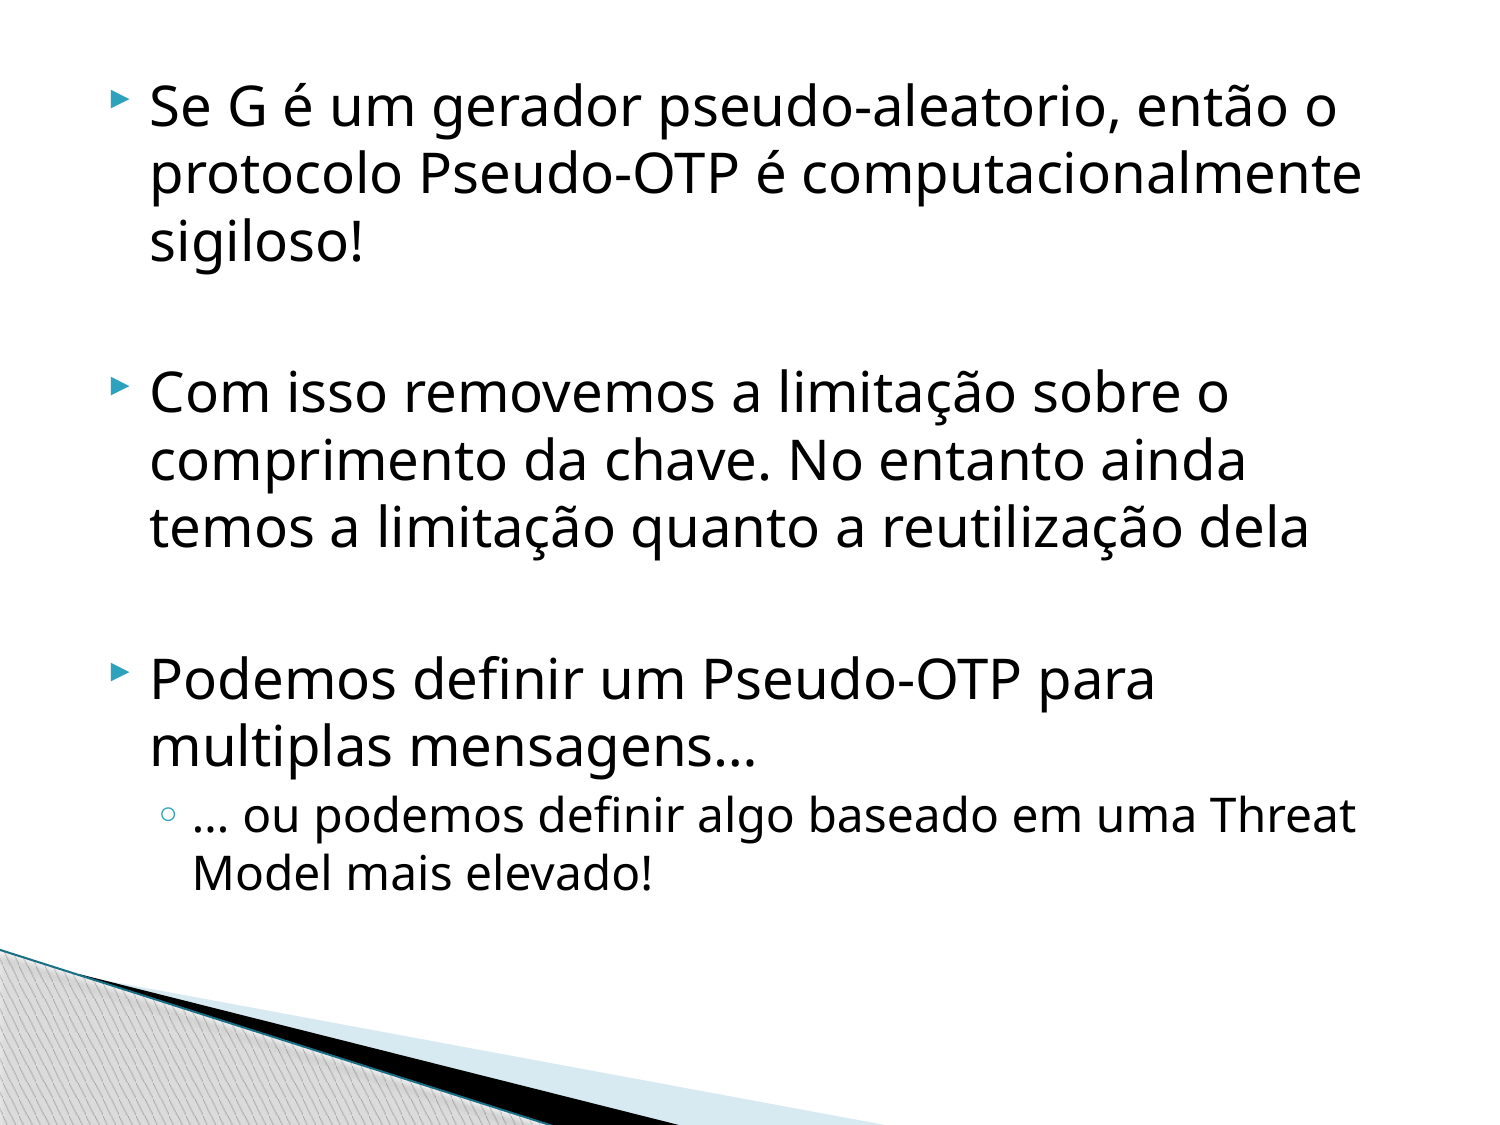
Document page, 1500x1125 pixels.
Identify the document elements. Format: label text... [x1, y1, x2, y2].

list Se G é um gerador pseudo-aleatorio, então o protocolo Pseudo-OTP é computacionalmente sigiloso! Com isso removemos a limitação sobre o comprimento da chave. No entanto ainda temos a limitação quanto a reutilização dela Podemos definir um Pseudo-OTP para multiplas mensagens… … ou podemos definir algo baseado em uma Threat Model mais elevado! [75, 62, 1425, 913]
